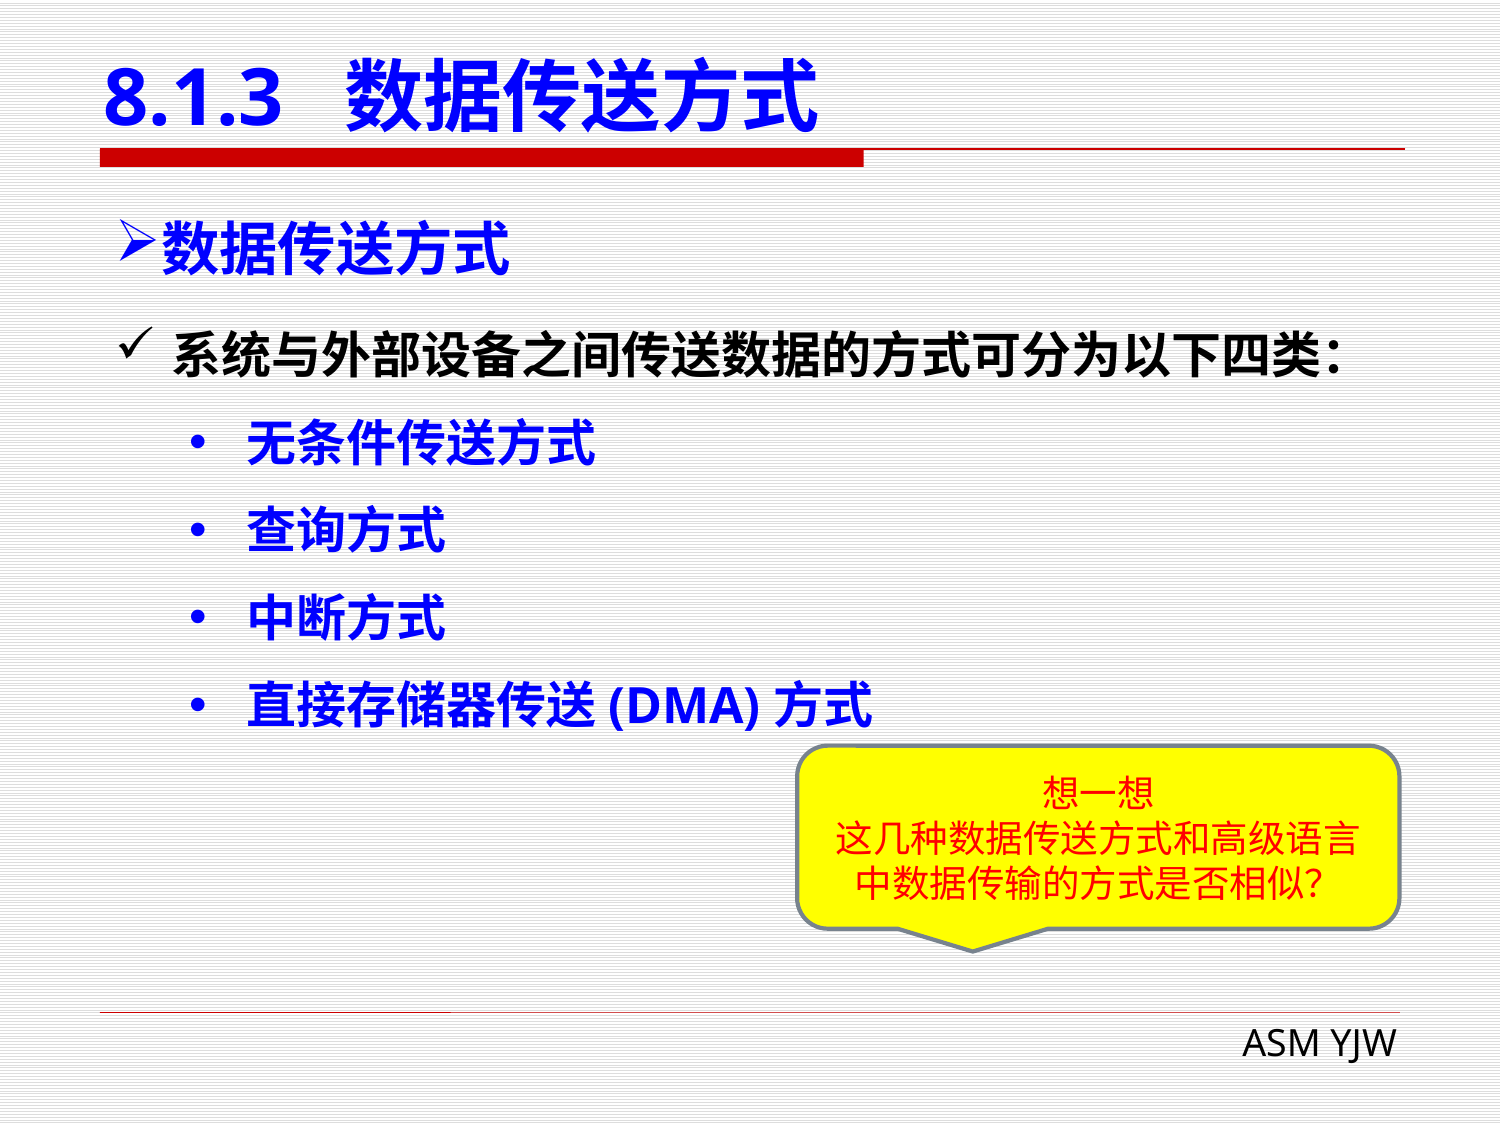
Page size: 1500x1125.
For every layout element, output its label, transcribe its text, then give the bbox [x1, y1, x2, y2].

text_box 系统与外部设备之间传送数据的方式可分为以下四类： 无条件传送方式 查询方式 中断方式 直接存储器传送(DMA)方式 [100, 301, 1400, 742]
text_box 数据传送方式 [100, 204, 1400, 290]
title 8.1.3 数据传送方式 [88, 42, 1448, 149]
text_box 想一想 这几种数据传送方式和高级语言中数据传输的方式是否相似？ [795, 743, 1402, 954]
